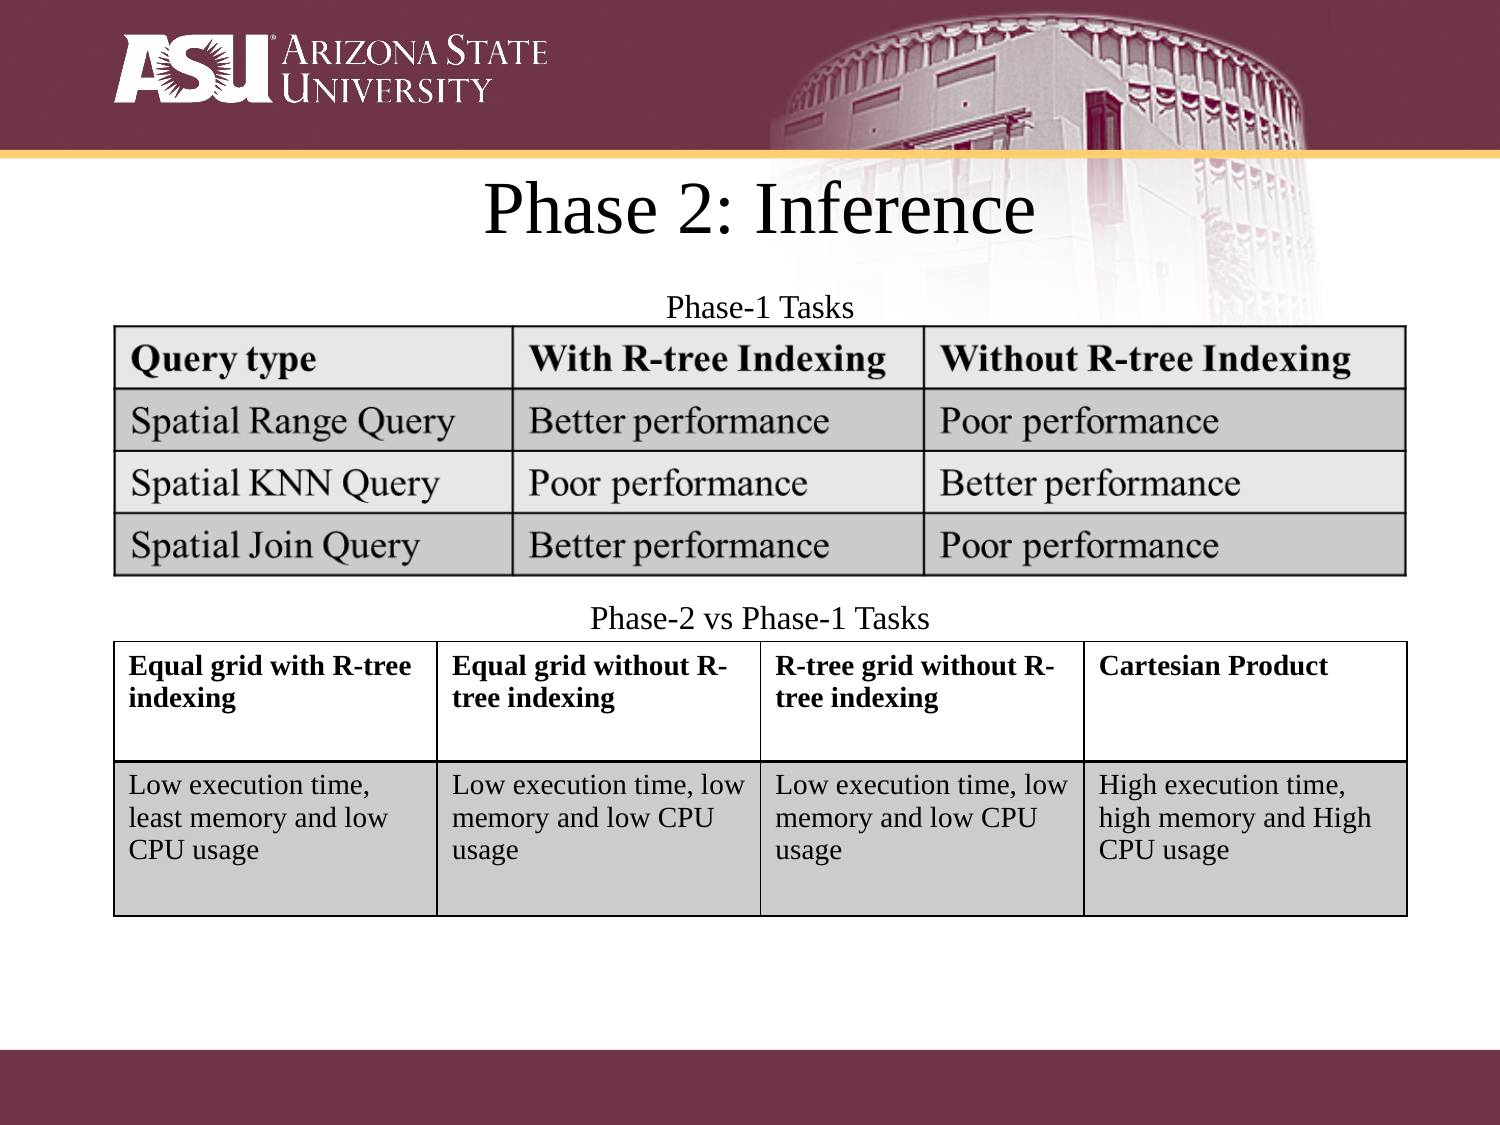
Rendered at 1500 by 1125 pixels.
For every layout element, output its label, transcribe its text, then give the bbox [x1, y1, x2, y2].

table_header R-tree grid without R-tree indexing [761, 642, 1083, 760]
picture [0, 0, 1500, 149]
table_header Cartesian Product [1085, 642, 1406, 760]
text_box Phase-2 vs Phase-1 Tasks [545, 591, 976, 644]
table_cell Low execution time, low memory and low CPU usage [761, 763, 1083, 915]
text_box Phase-1 Tasks [545, 277, 976, 321]
picture [0, 159, 1500, 591]
table_cell High execution time, high memory and High CPU usage [1085, 763, 1406, 915]
table_header Equal grid with R-tree indexing [115, 642, 436, 760]
table_cell Low execution time, low memory and low CPU usage [438, 763, 760, 915]
title Phase 2: Inference [113, 152, 1408, 256]
table_header Equal grid without R-tree indexing [438, 642, 760, 760]
table_cell Low execution time, least memory and low CPU usage [115, 763, 436, 915]
